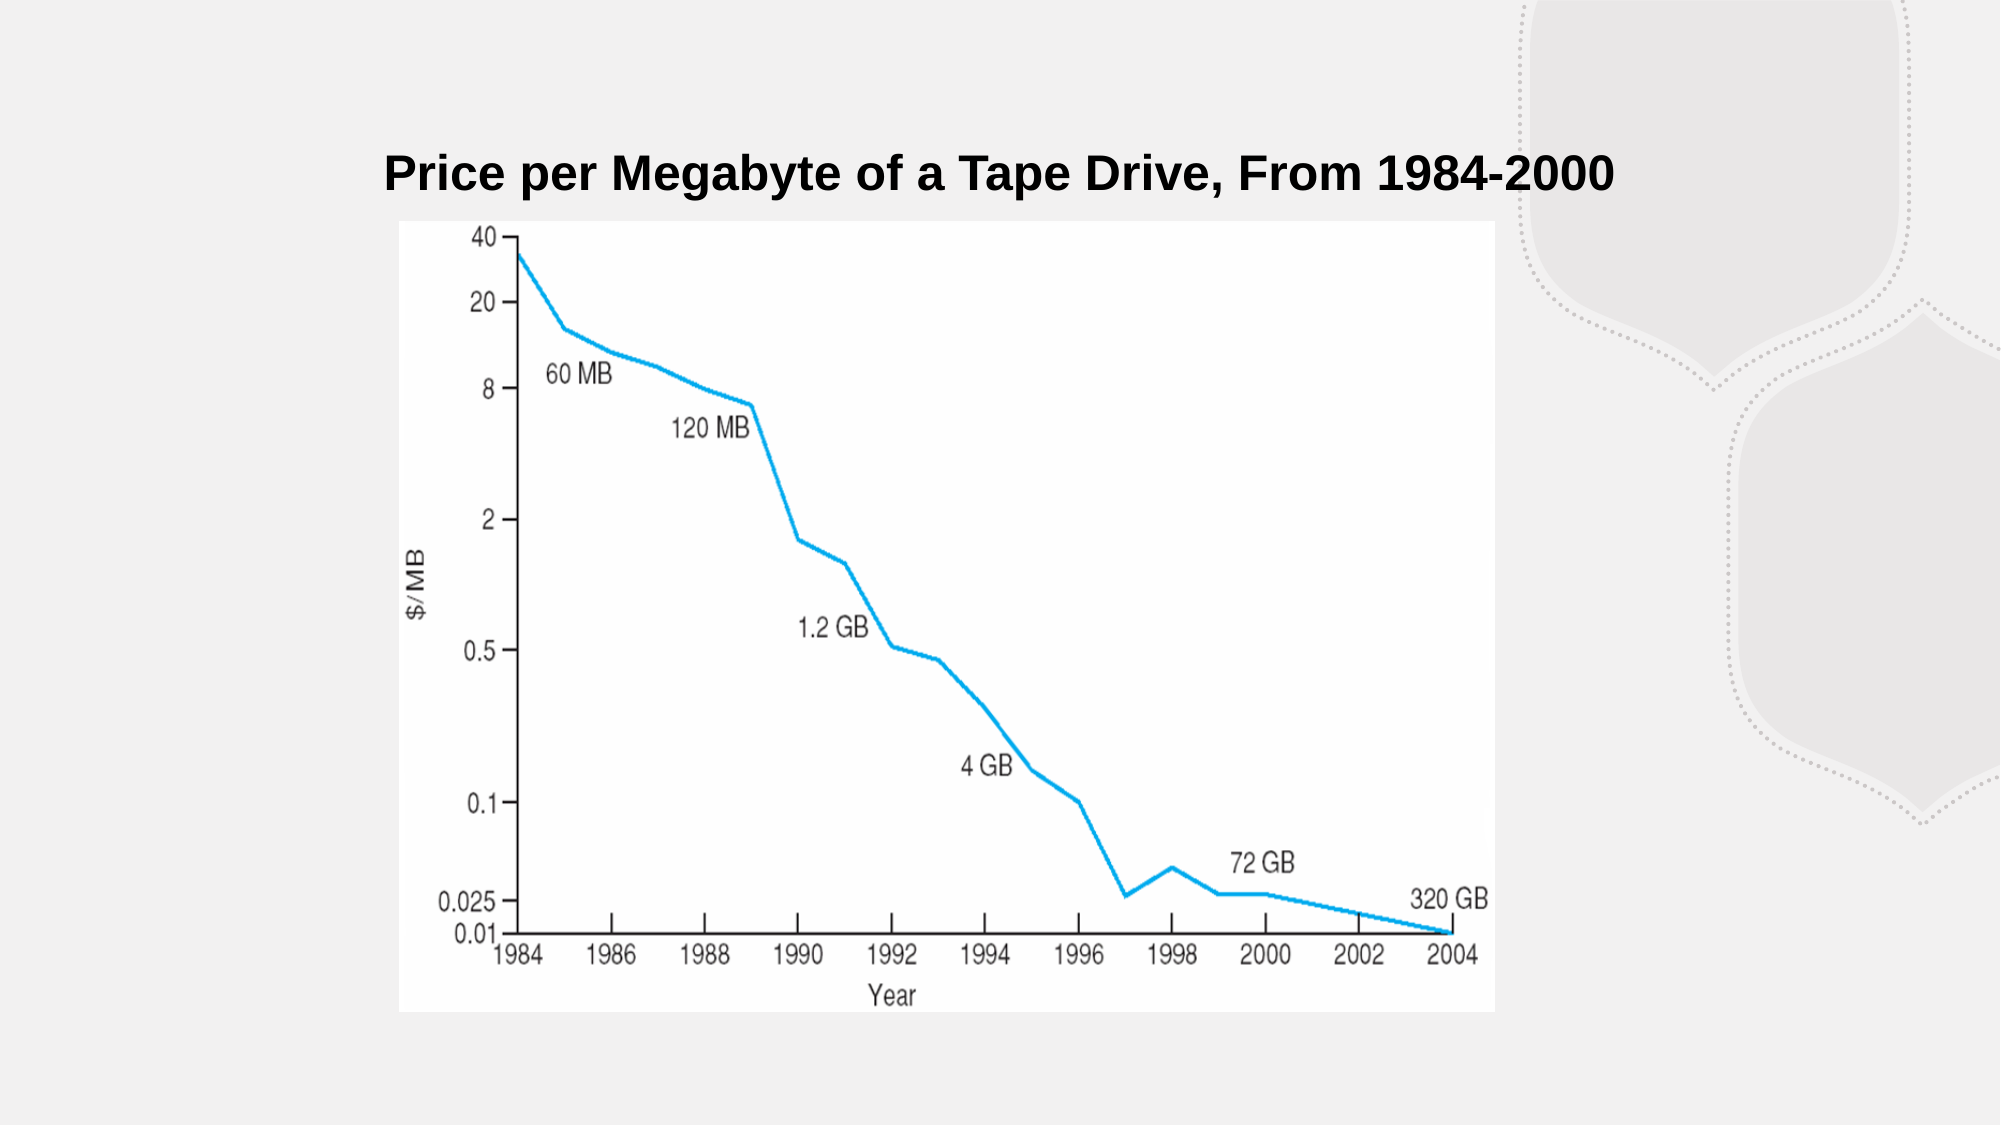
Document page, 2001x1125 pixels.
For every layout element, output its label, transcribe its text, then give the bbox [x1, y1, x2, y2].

picture [399, 221, 1495, 1012]
text_box Price per Megabyte of a Tape Drive, From 1984-2000 [362, 76, 1638, 265]
